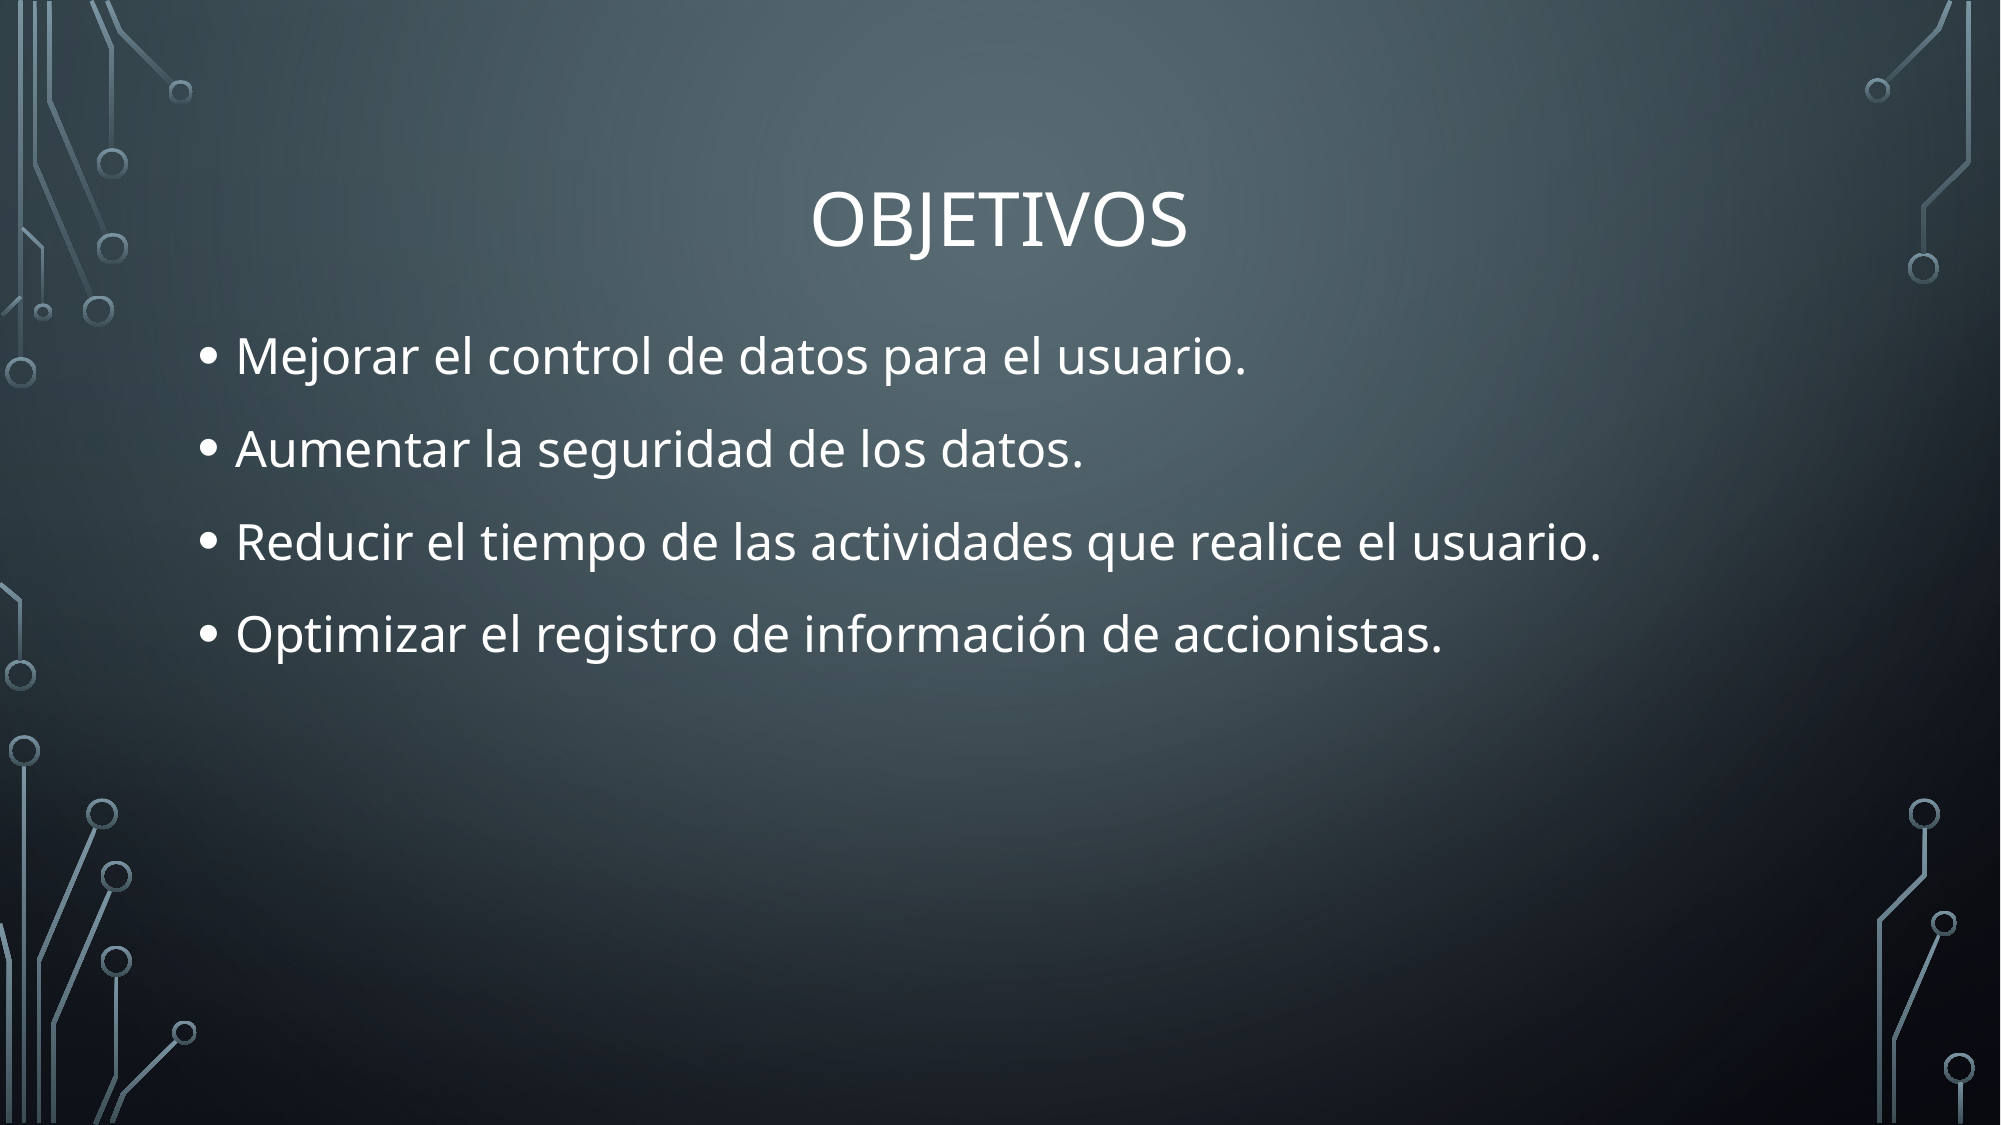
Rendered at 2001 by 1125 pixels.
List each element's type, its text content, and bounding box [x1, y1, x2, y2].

list Mejorar el control de datos para el usuario. Aumentar la seguridad de los datos. Reducir el tiempo de las actividades que realice el usuario. Optimizar el registro de información de accionistas. [182, 304, 1808, 886]
title Objetivos [187, 101, 1813, 344]
